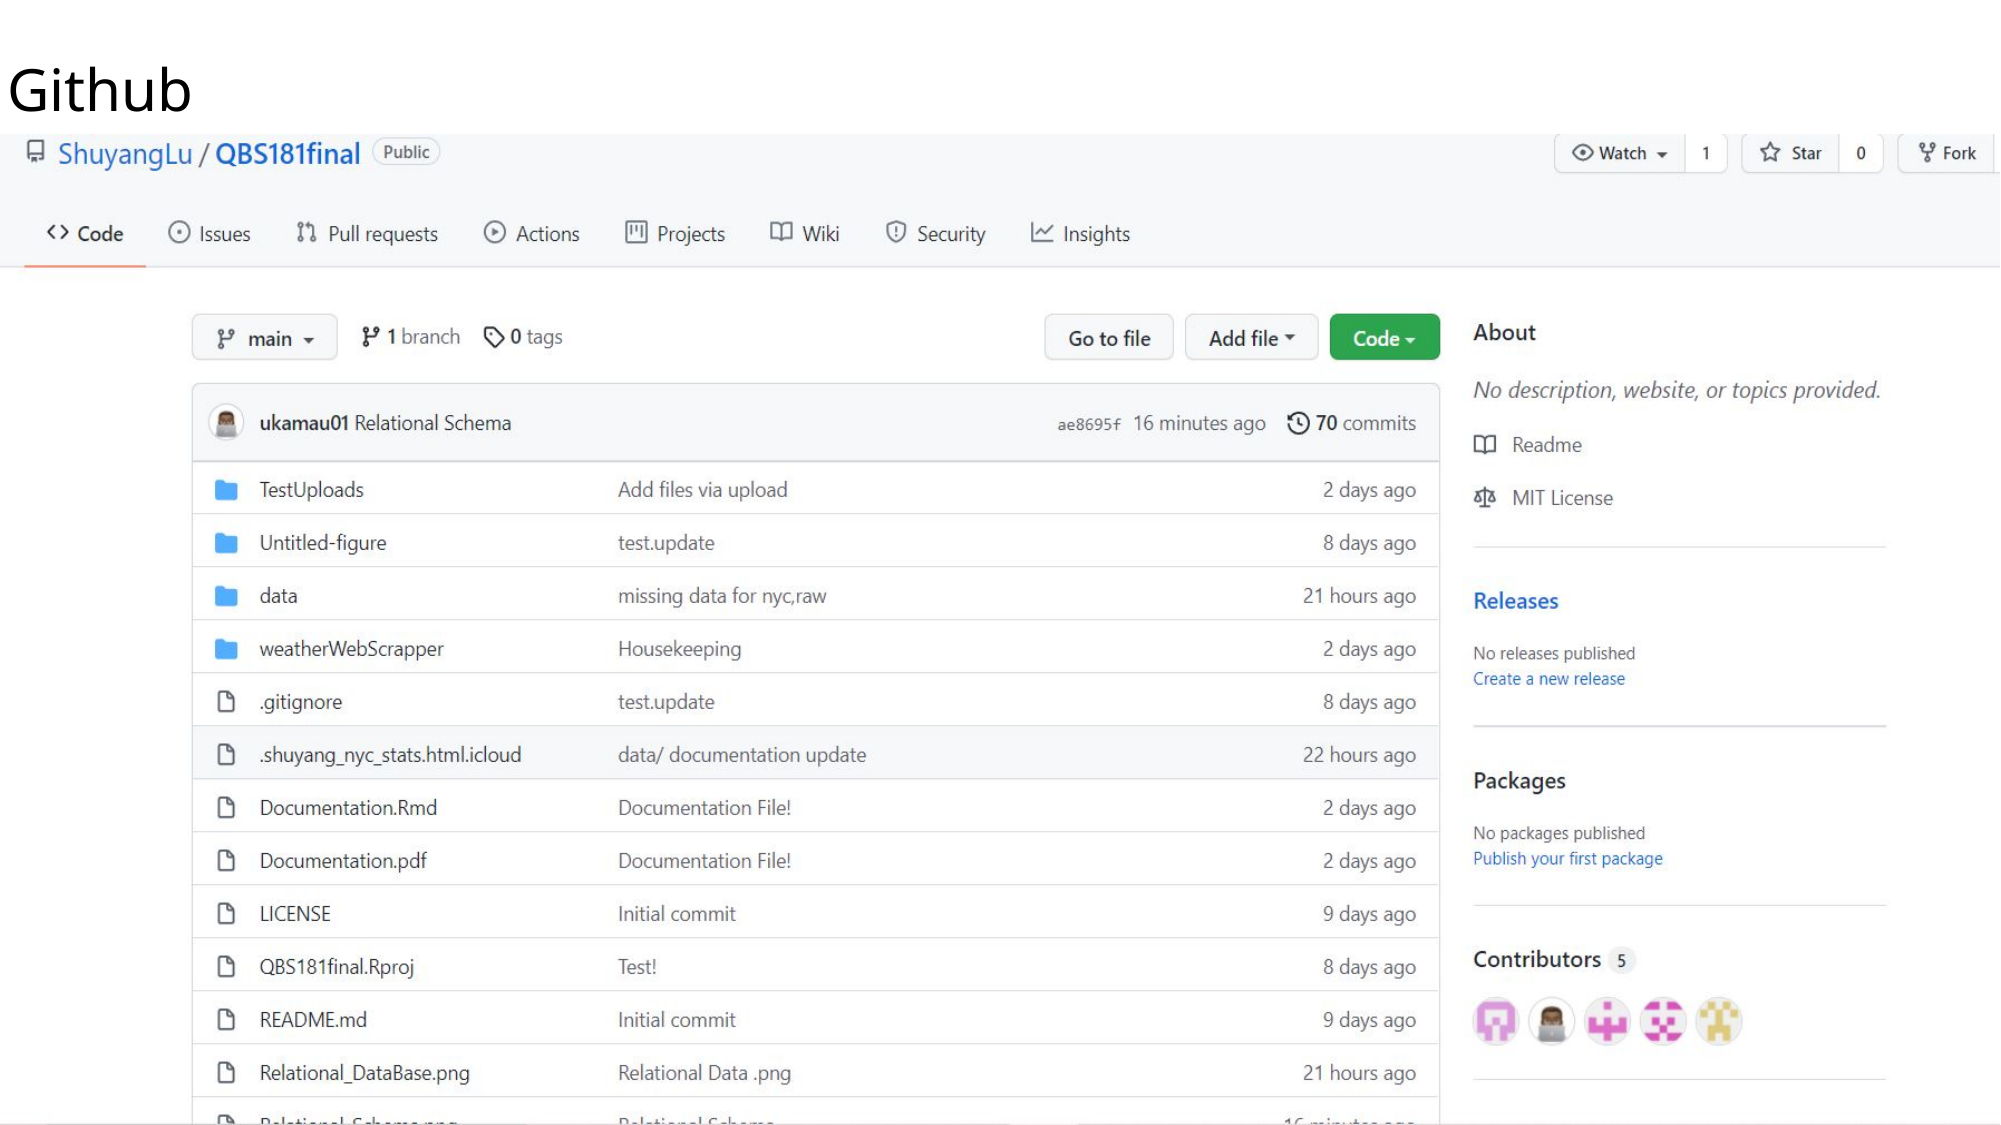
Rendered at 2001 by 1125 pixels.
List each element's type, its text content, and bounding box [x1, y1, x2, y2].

title Github [0, 0, 1726, 134]
picture [0, 134, 2000, 1125]
